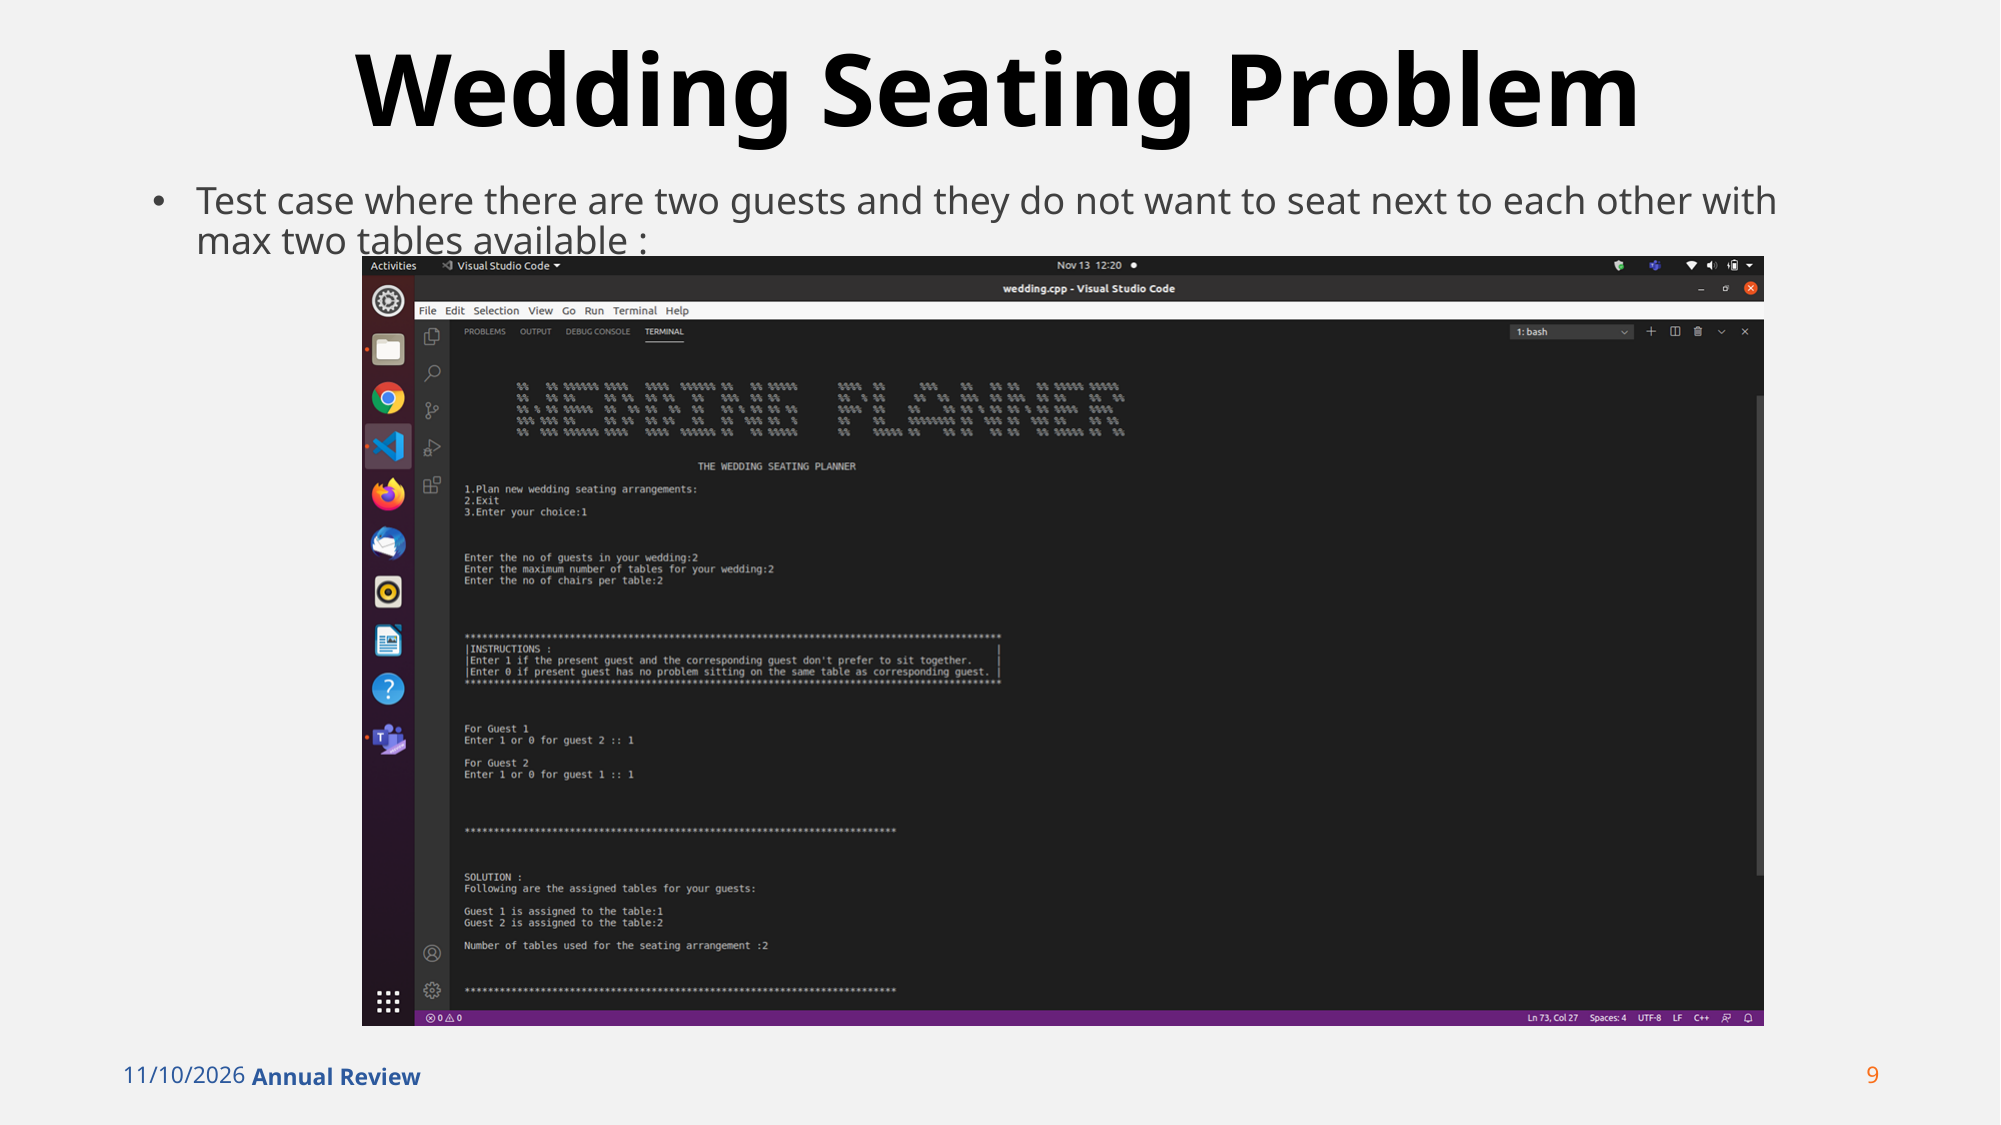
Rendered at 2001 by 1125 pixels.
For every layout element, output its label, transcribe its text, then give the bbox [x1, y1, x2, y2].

picture [361, 256, 1764, 1026]
title Wedding Seating Problem [137, 29, 1863, 159]
list Test case where there are two guests and they do not want to seat next to each other with max two tables available : [137, 174, 1863, 1010]
